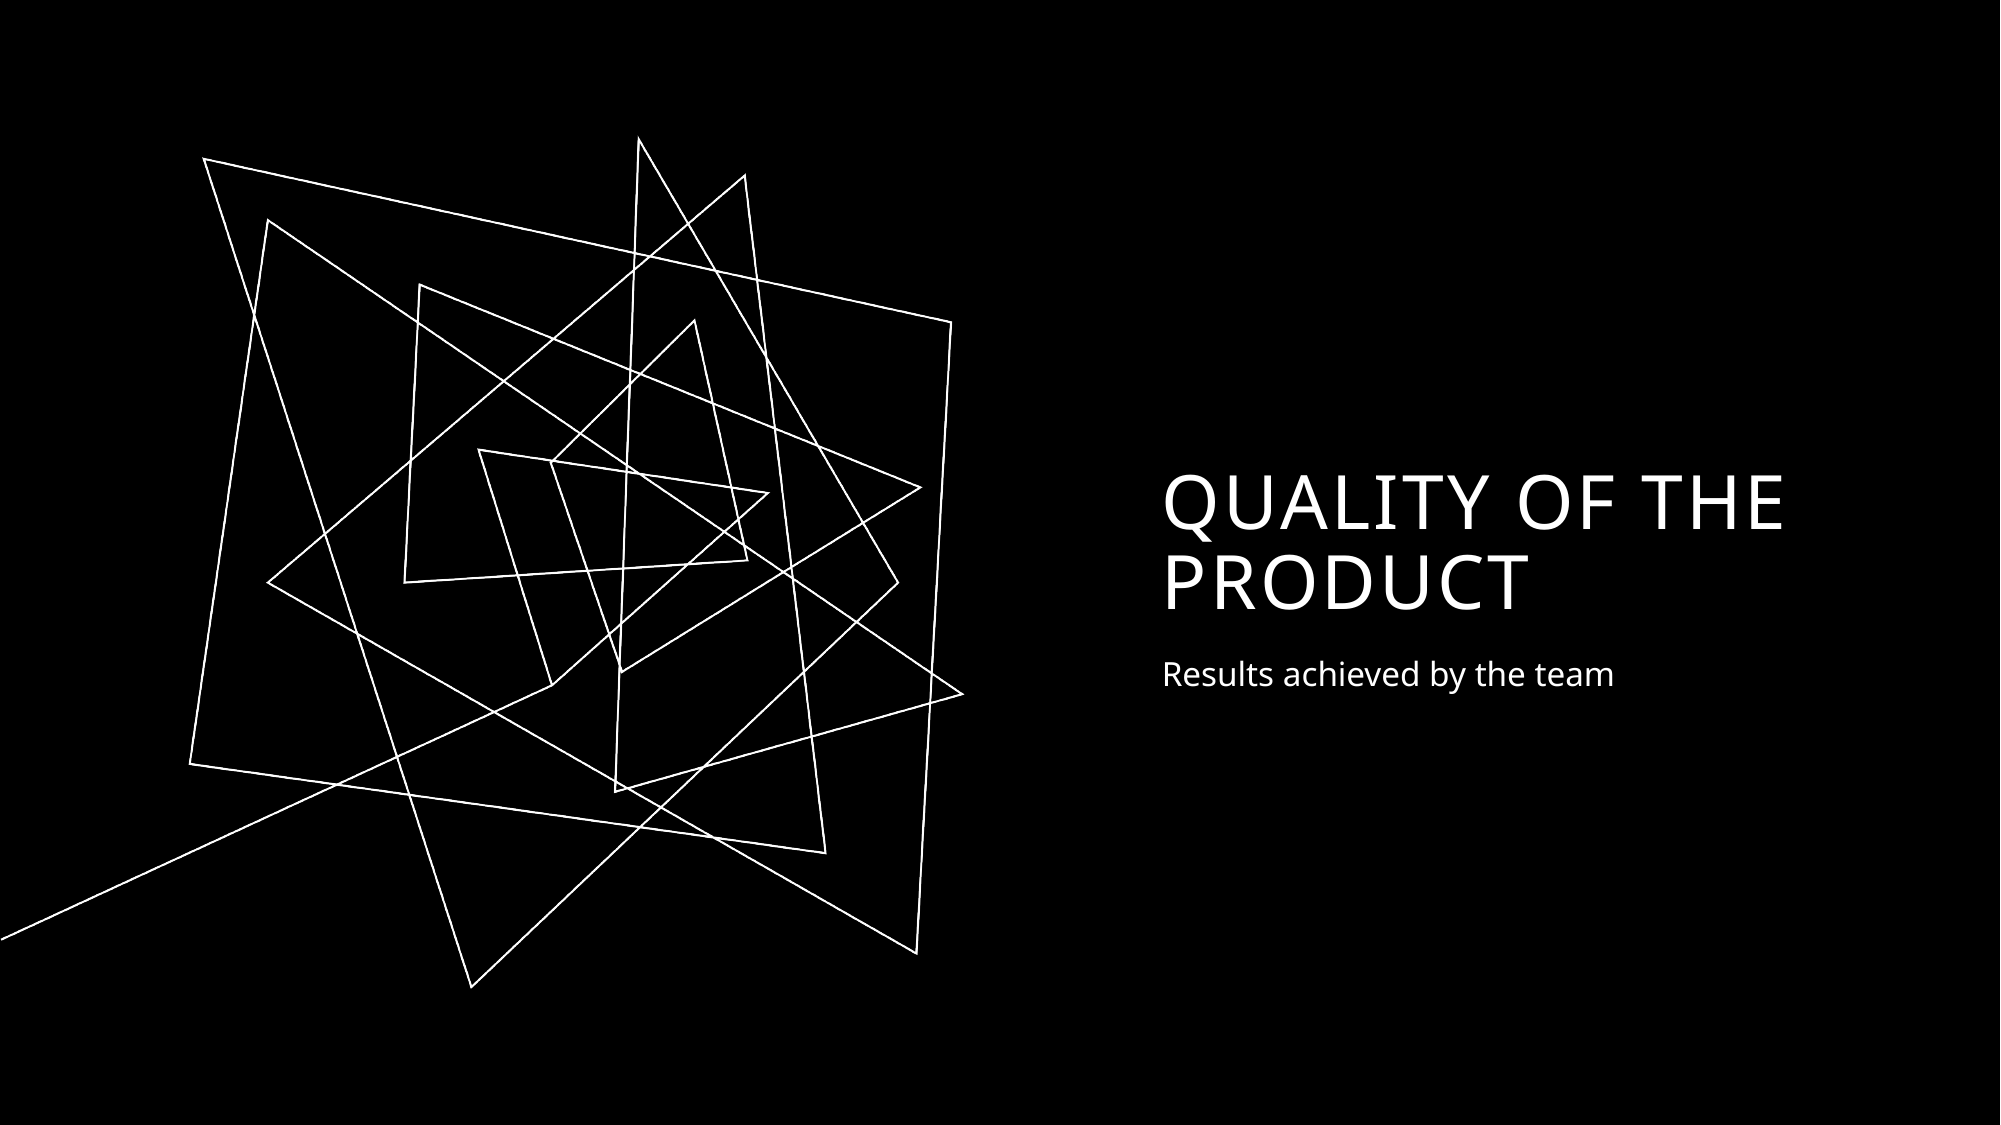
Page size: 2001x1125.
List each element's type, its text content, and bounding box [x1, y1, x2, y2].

picture [0, 135, 965, 989]
subtitle Results achieved by the team [1146, 649, 1833, 752]
title Quality of the product [1146, 352, 1833, 634]
